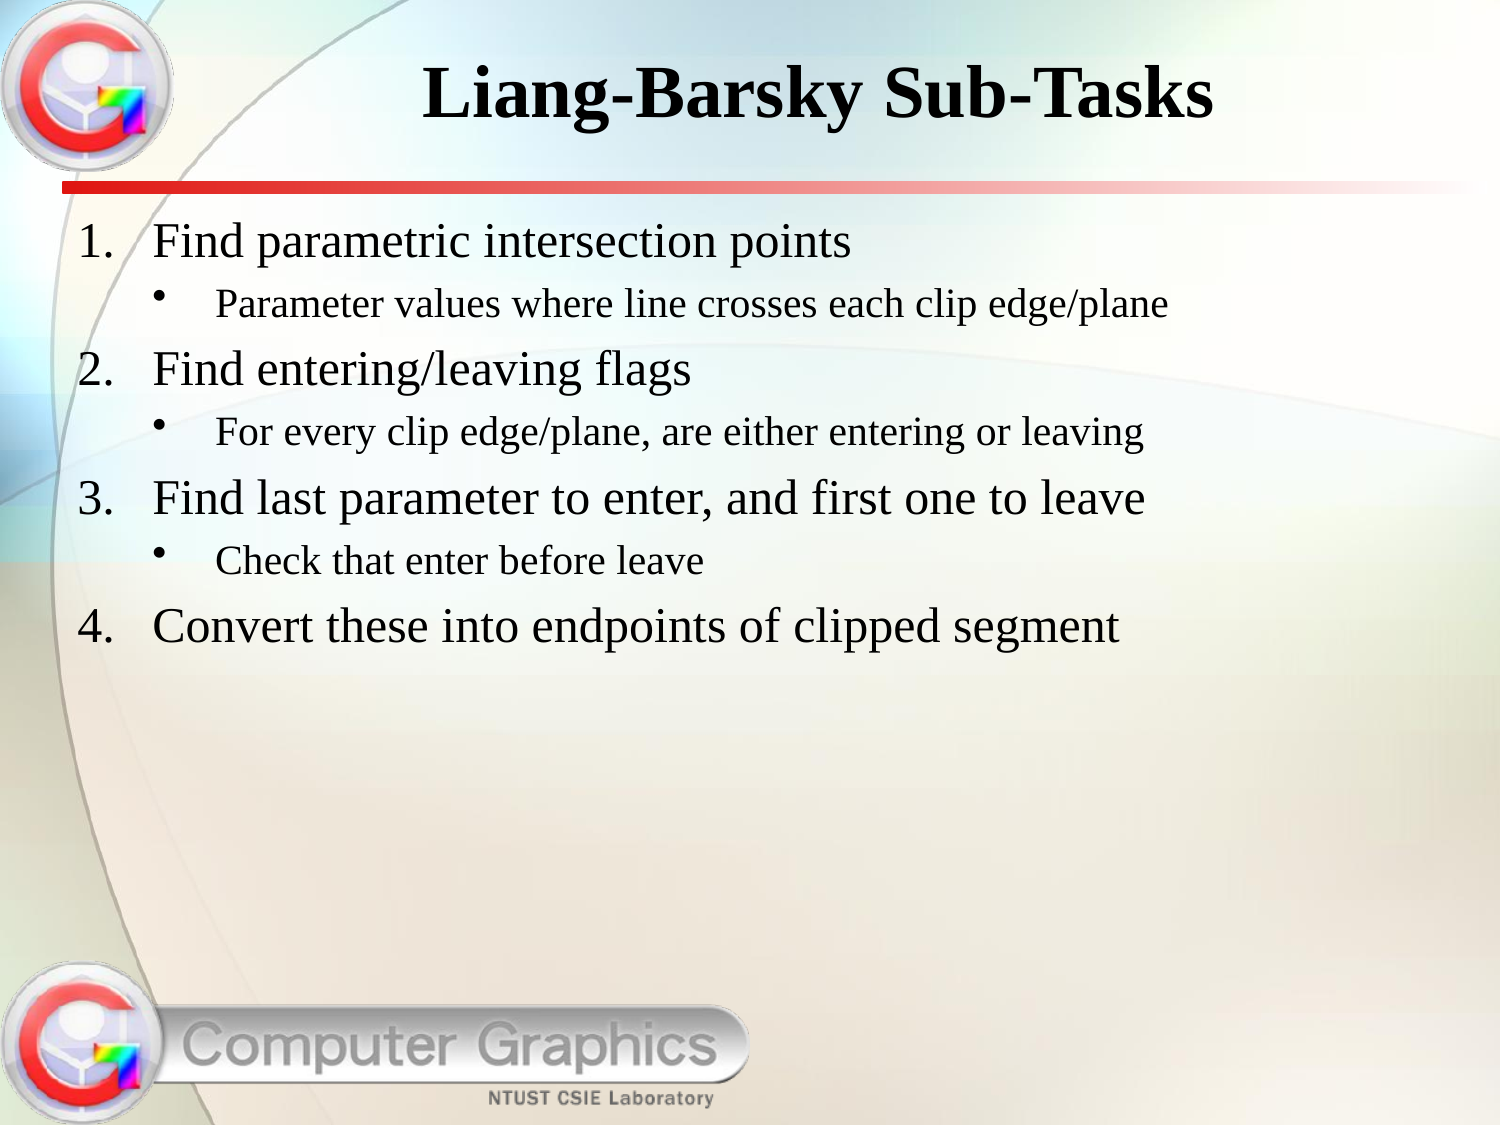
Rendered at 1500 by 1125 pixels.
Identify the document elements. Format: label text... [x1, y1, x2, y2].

list Find parametric intersection points Parameter values where line crosses each clip edge/plane Find entering/leaving flags For every clip edge/plane, are either entering or leaving Find last parameter to enter, and first one to leave Check that enter before leave Convert these into endpoints of clipped segment [62, 200, 1463, 1000]
picture [0, 0, 1500, 1125]
title Liang-Barsky Sub-Tasks [174, 24, 1463, 150]
